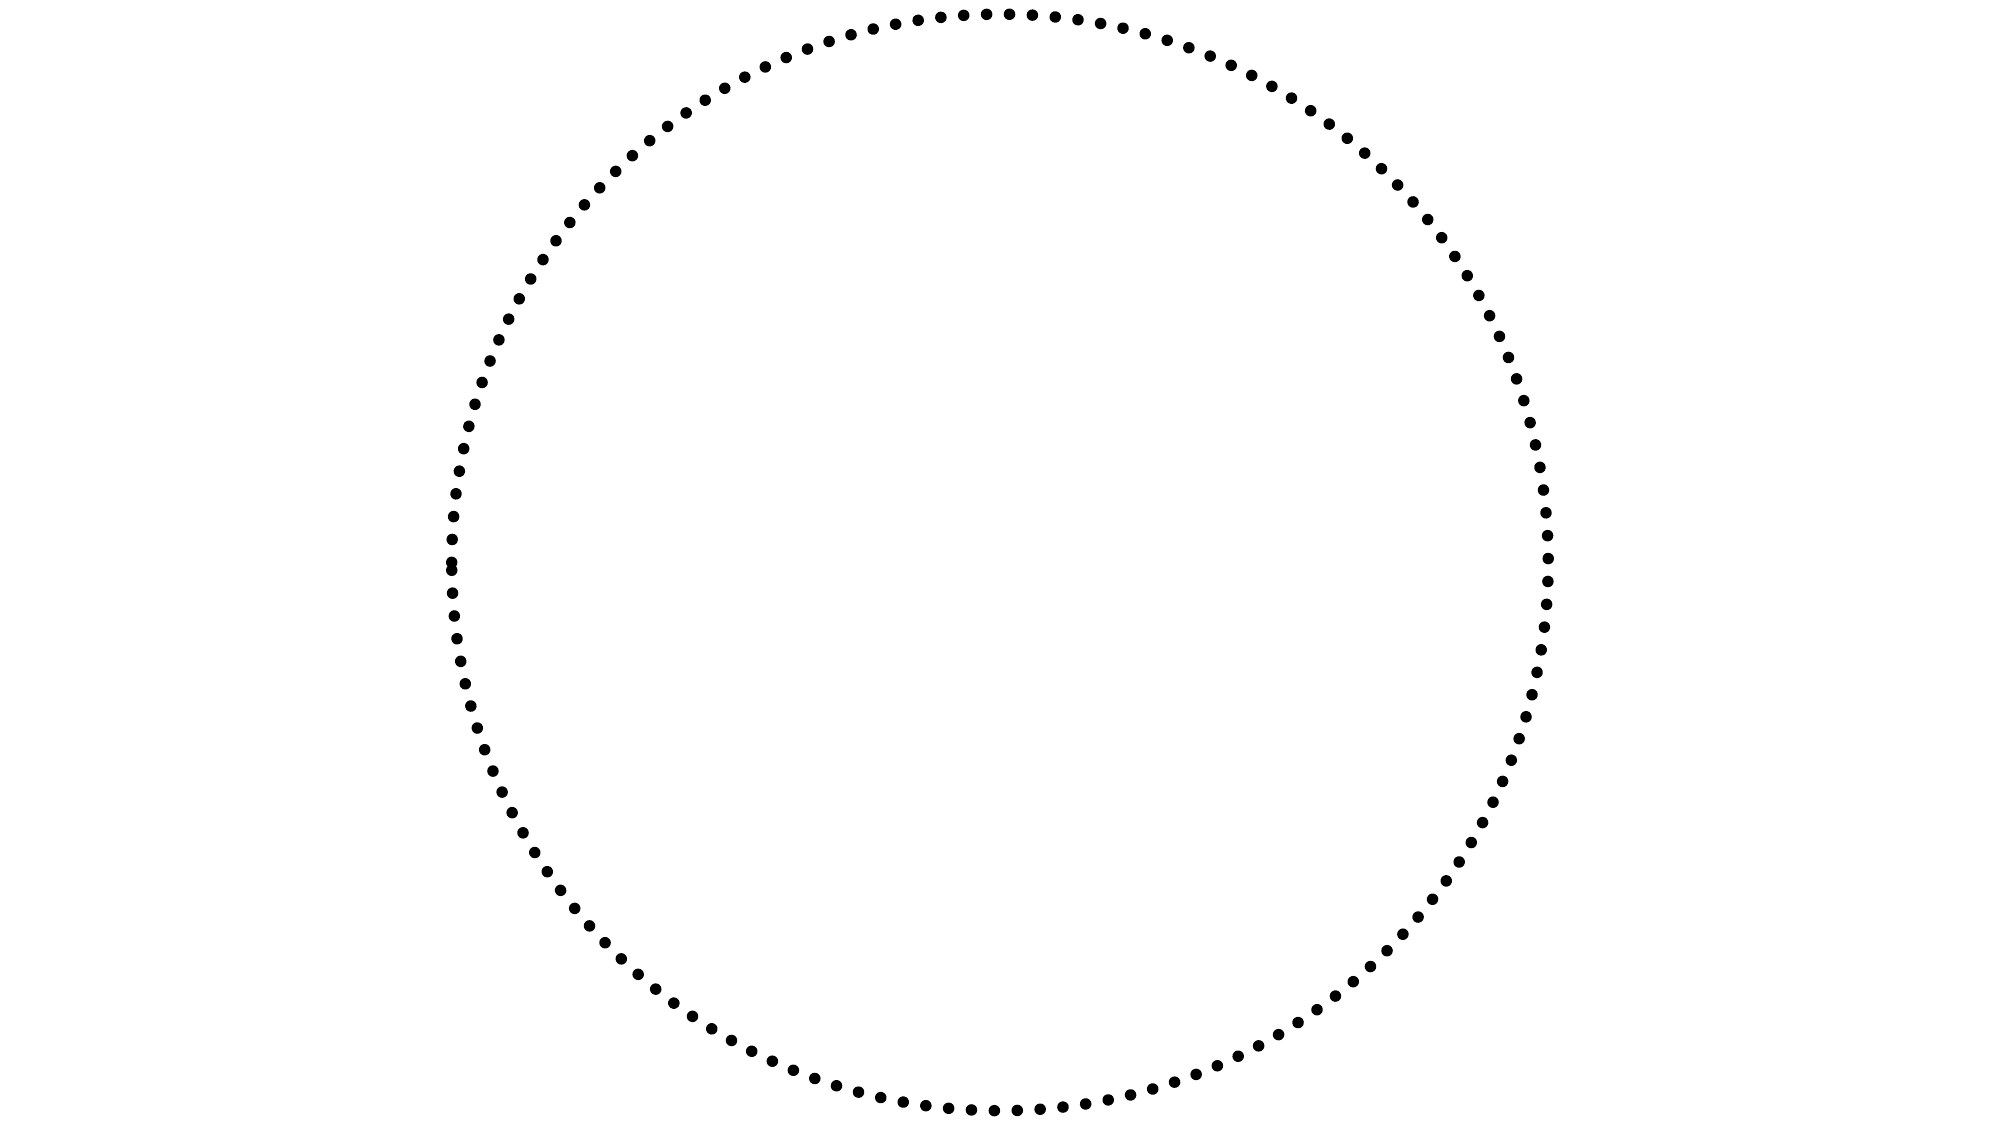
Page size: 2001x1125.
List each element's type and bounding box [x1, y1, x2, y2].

text_box [450, 13, 1550, 1112]
